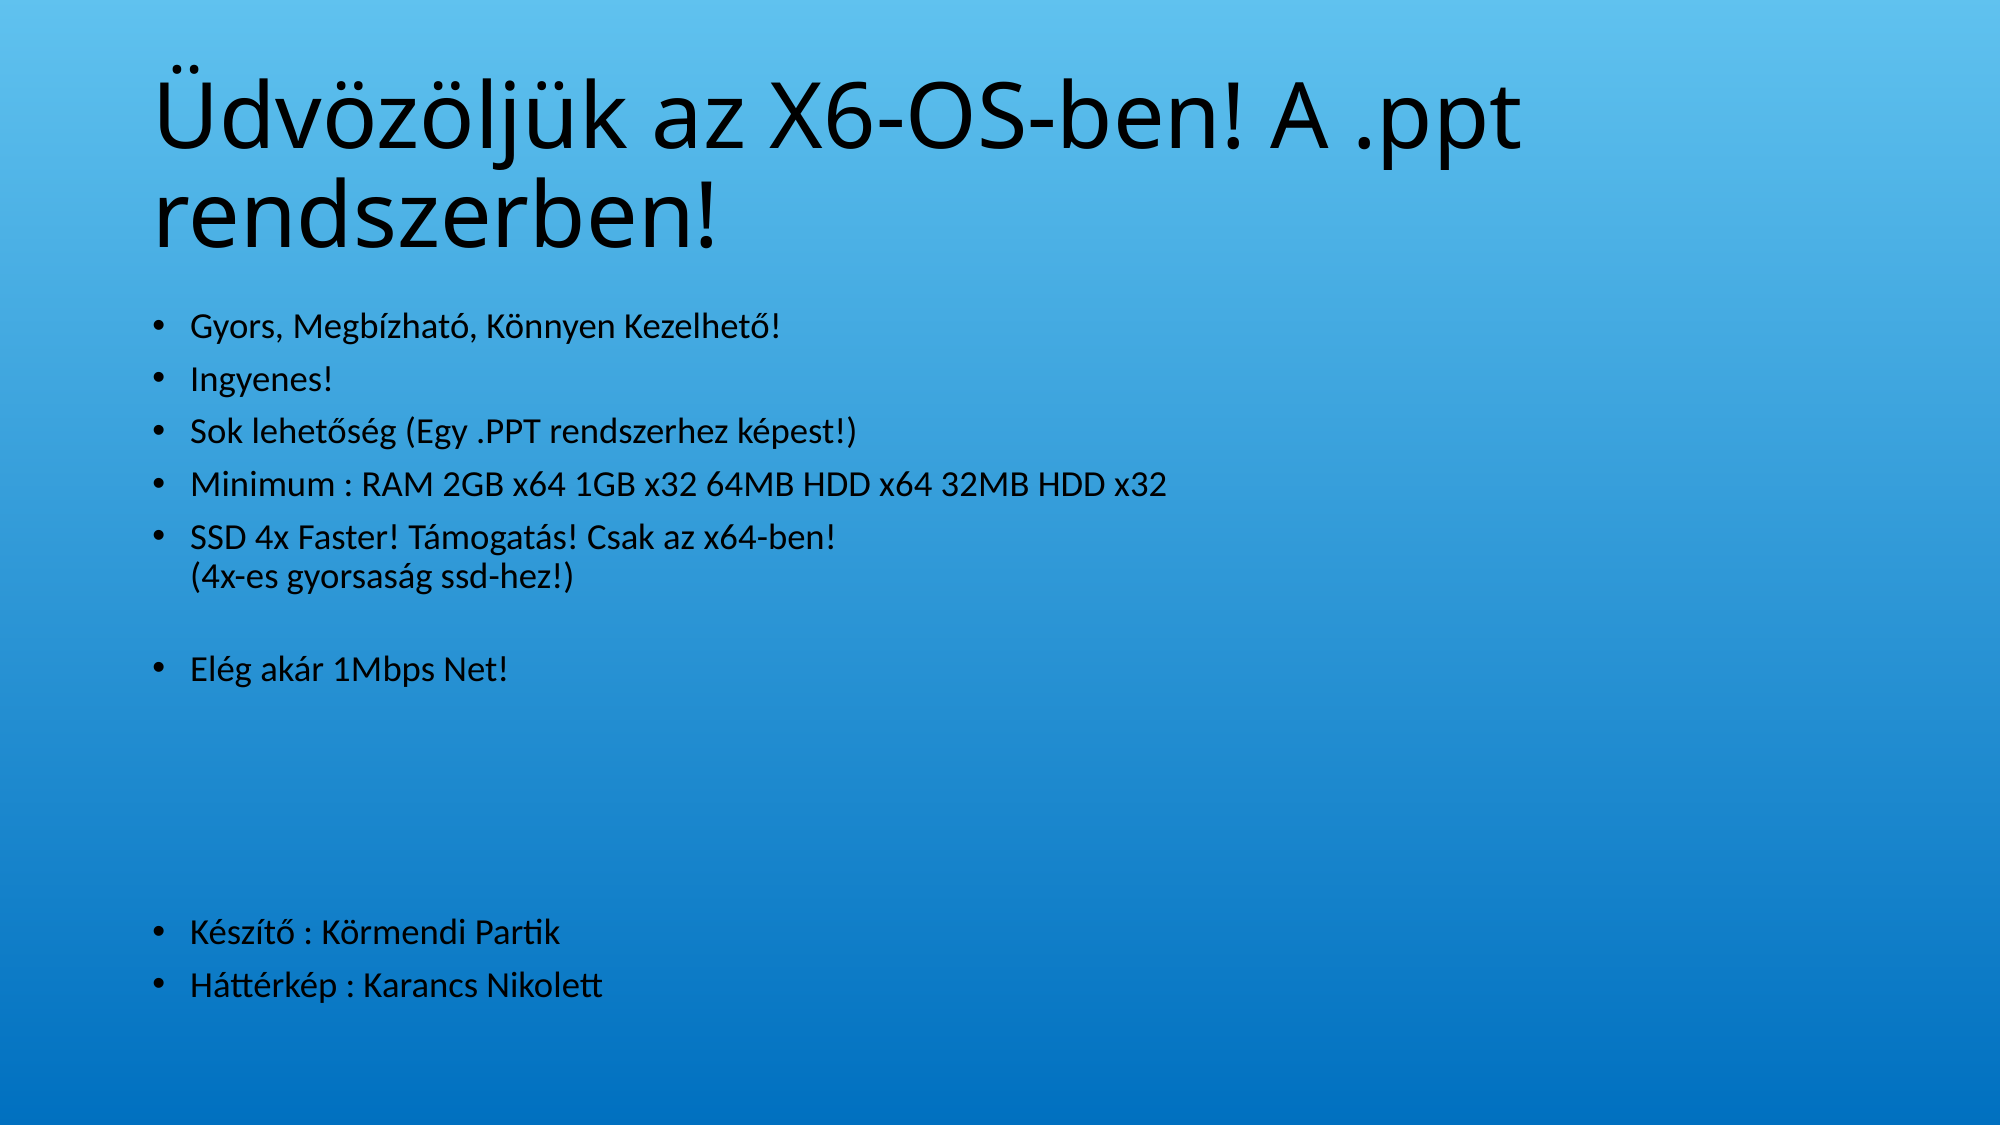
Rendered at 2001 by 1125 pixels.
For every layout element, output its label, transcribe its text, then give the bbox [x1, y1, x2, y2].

list Gyors, Megbízható, Könnyen Kezelhető! Ingyenes! Sok lehetőség (Egy .PPT rendszerhez képest!) Minimum : RAM 2GB x64 1GB x32 64MB HDD x64 32MB HDD x32 SSD 4x Faster! Támogatás! Csak az x64-ben! (4x-es gyorsaság ssd-hez!) Elég akár 1Mbps Net! Készítő : Körmendi Partik Háttérkép : Karancs Nikolett [137, 299, 1863, 1014]
title Üdvözöljük az X6-OS-ben! A .ppt rendszerben! [137, 59, 1863, 278]
